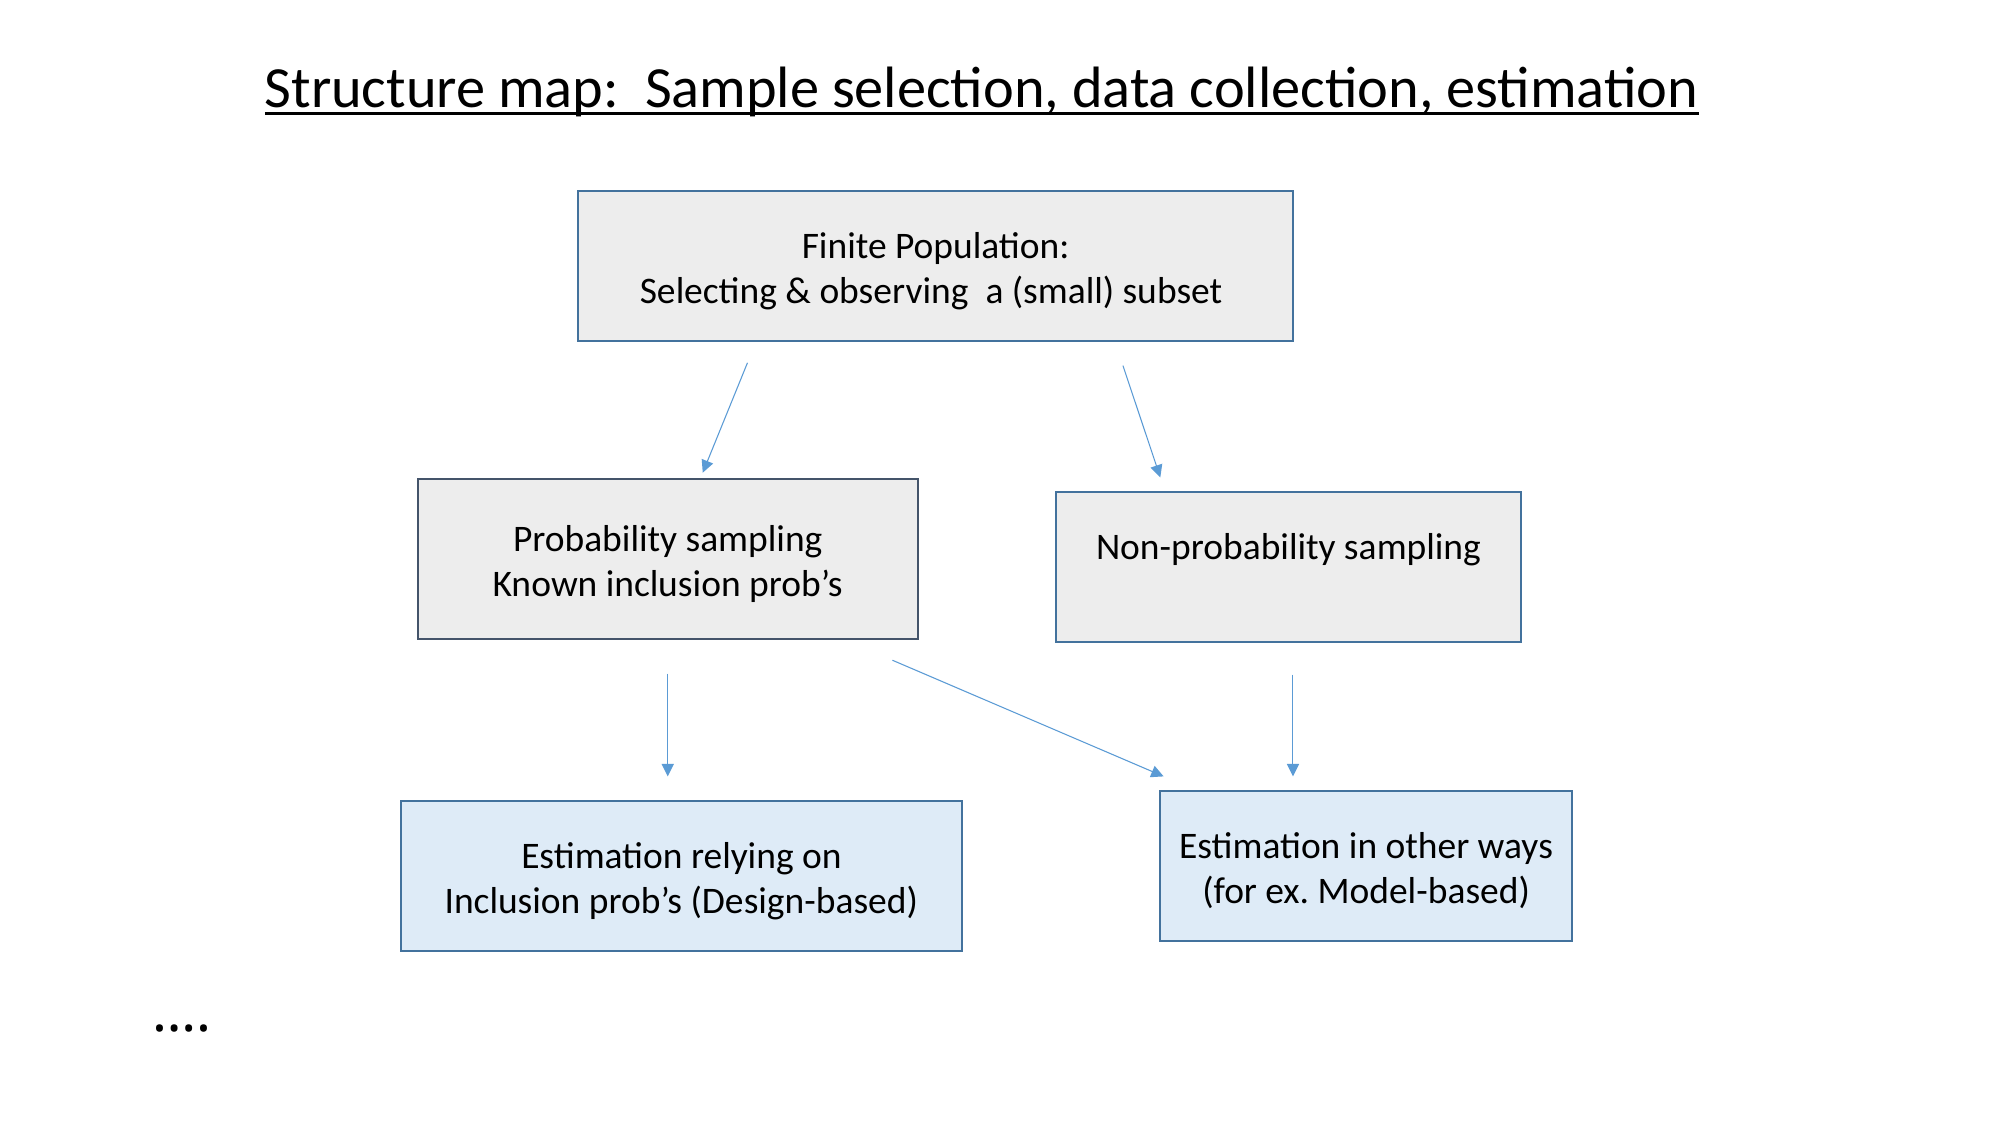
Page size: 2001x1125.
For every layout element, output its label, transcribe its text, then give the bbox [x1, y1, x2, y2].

list Structure map: Sample selection, data collection, estimation [99, 50, 1825, 1037]
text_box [892, 660, 1164, 777]
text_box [702, 362, 748, 473]
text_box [1122, 365, 1161, 478]
text_box Estimation in other ways (for ex. Model-based) [1159, 790, 1573, 942]
title …. [137, 975, 1863, 1052]
text_box Probability sampling Known inclusion prob’s [417, 478, 919, 640]
text_box Finite Population: Selecting & observing a (small) subset [577, 190, 1294, 342]
text_box Non-probability sampling [1055, 491, 1522, 643]
text_box Estimation relying on Inclusion prob’s (Design-based) [400, 800, 963, 952]
